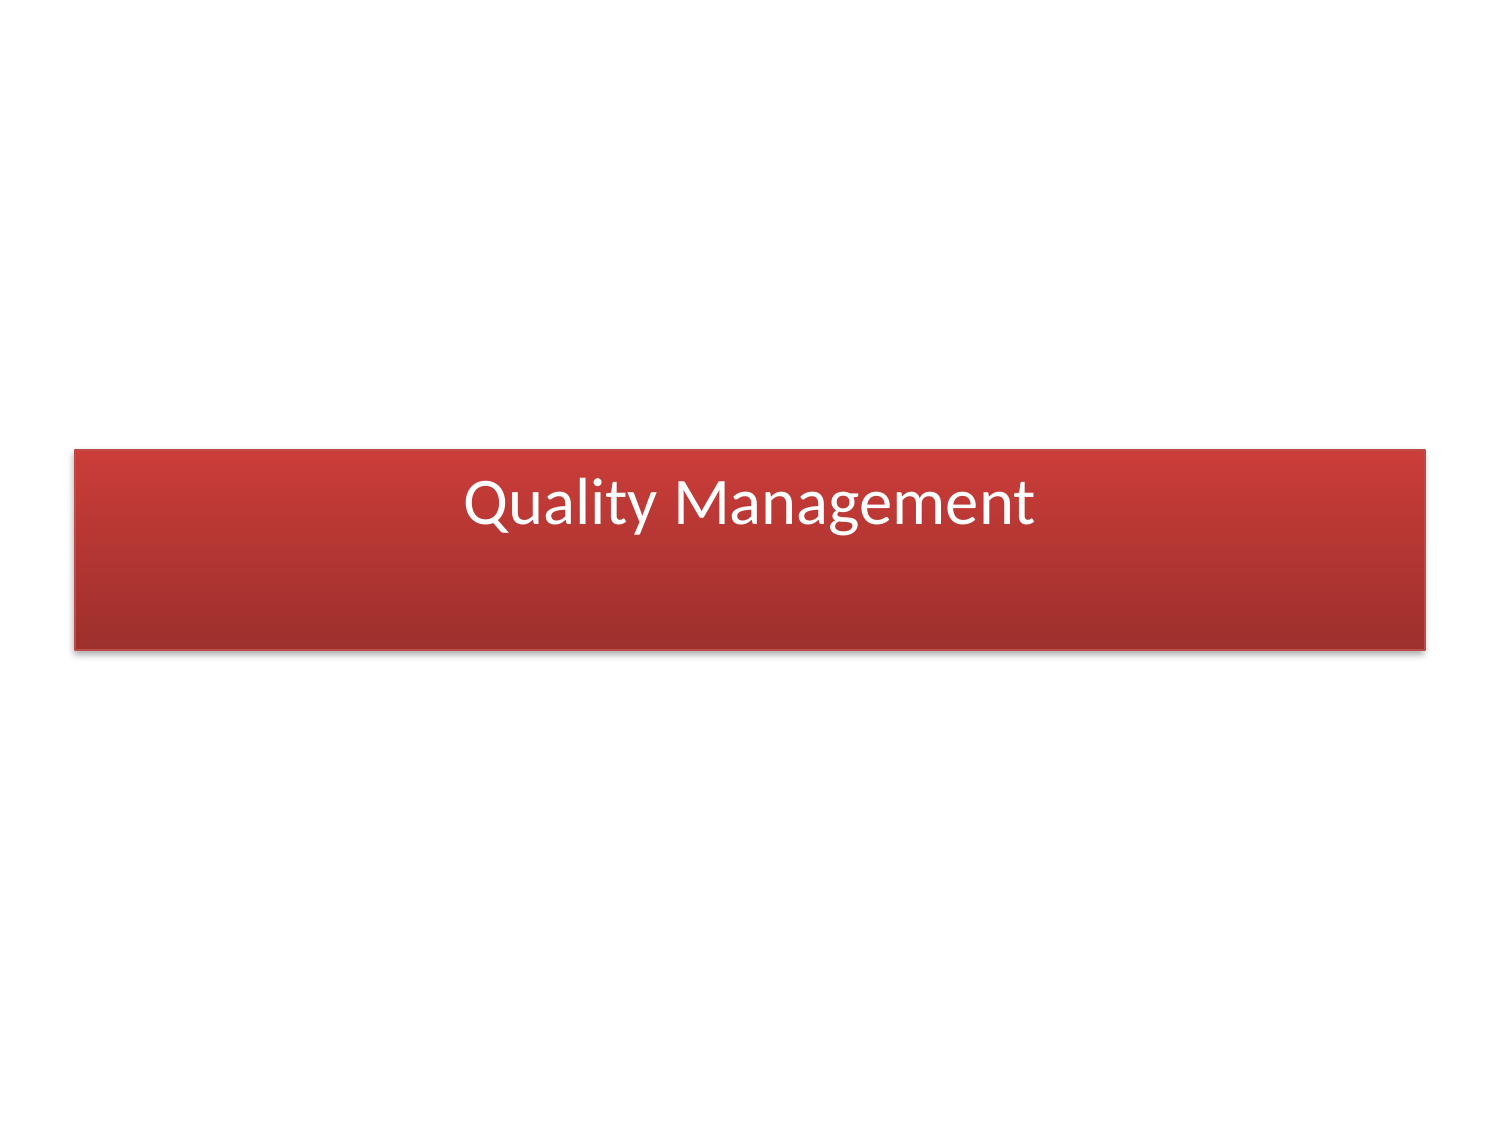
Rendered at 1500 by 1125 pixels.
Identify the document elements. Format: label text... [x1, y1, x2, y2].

list Quality Management [74, 449, 1426, 651]
